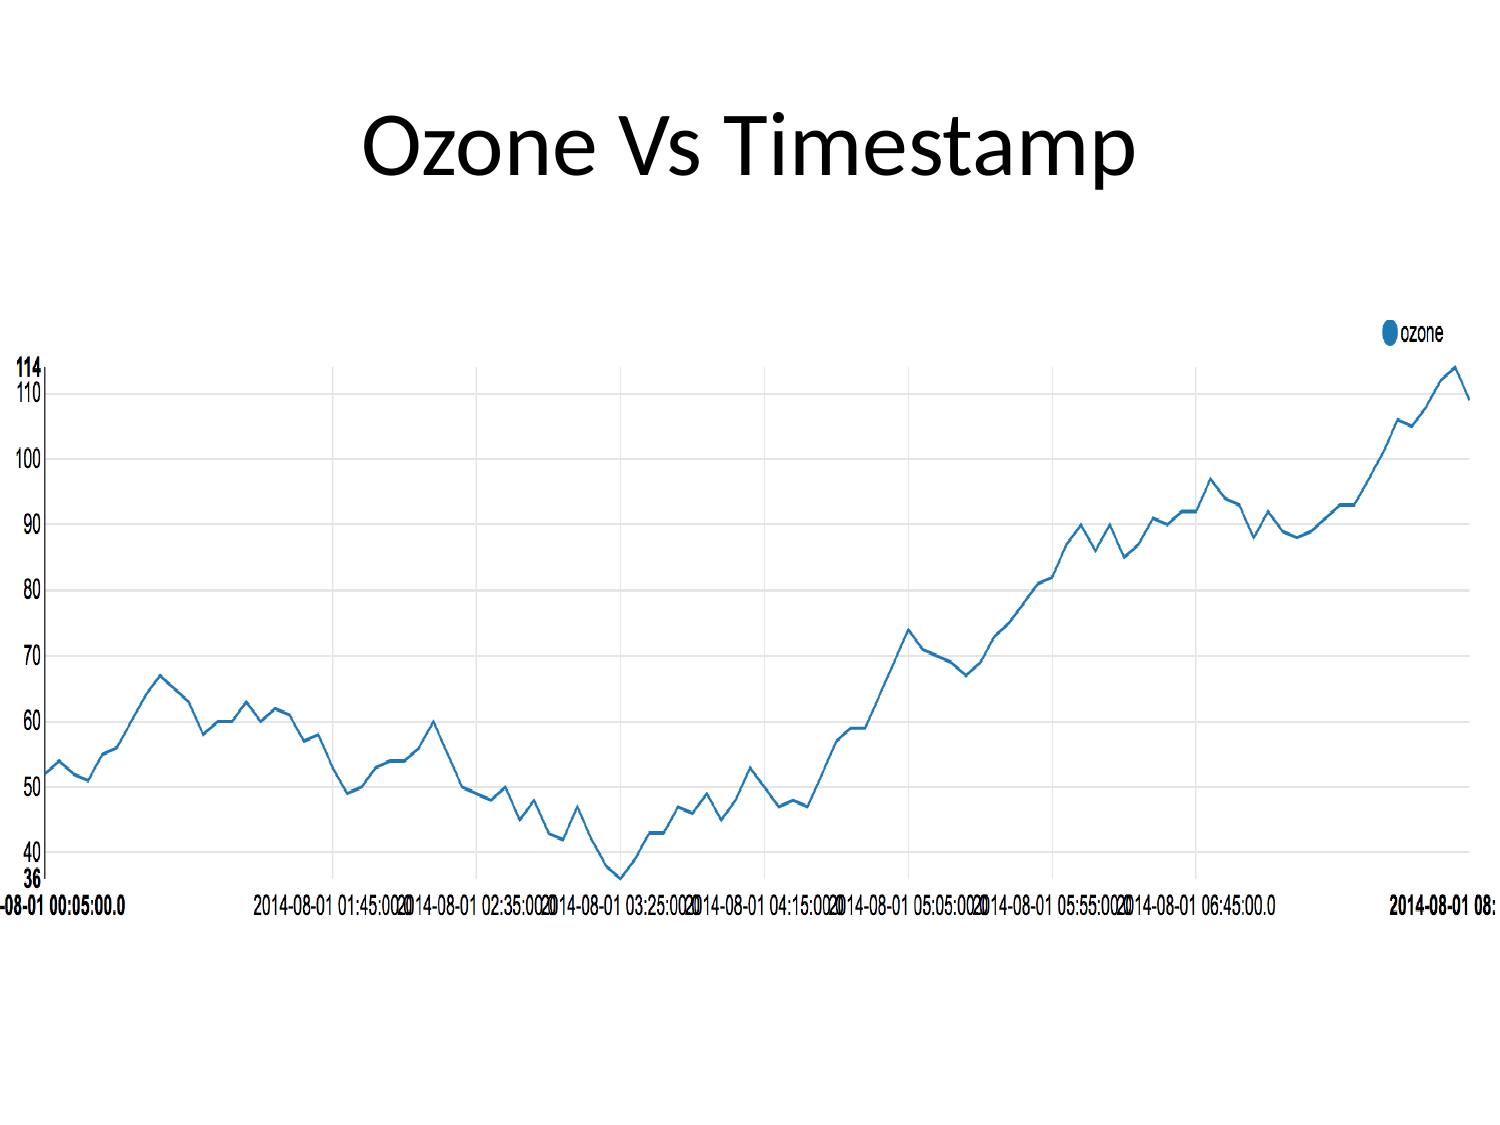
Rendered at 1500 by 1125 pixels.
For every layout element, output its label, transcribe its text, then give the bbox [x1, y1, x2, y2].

title Ozone Vs Timestamp [75, 45, 1425, 233]
picture [0, 319, 1500, 961]
